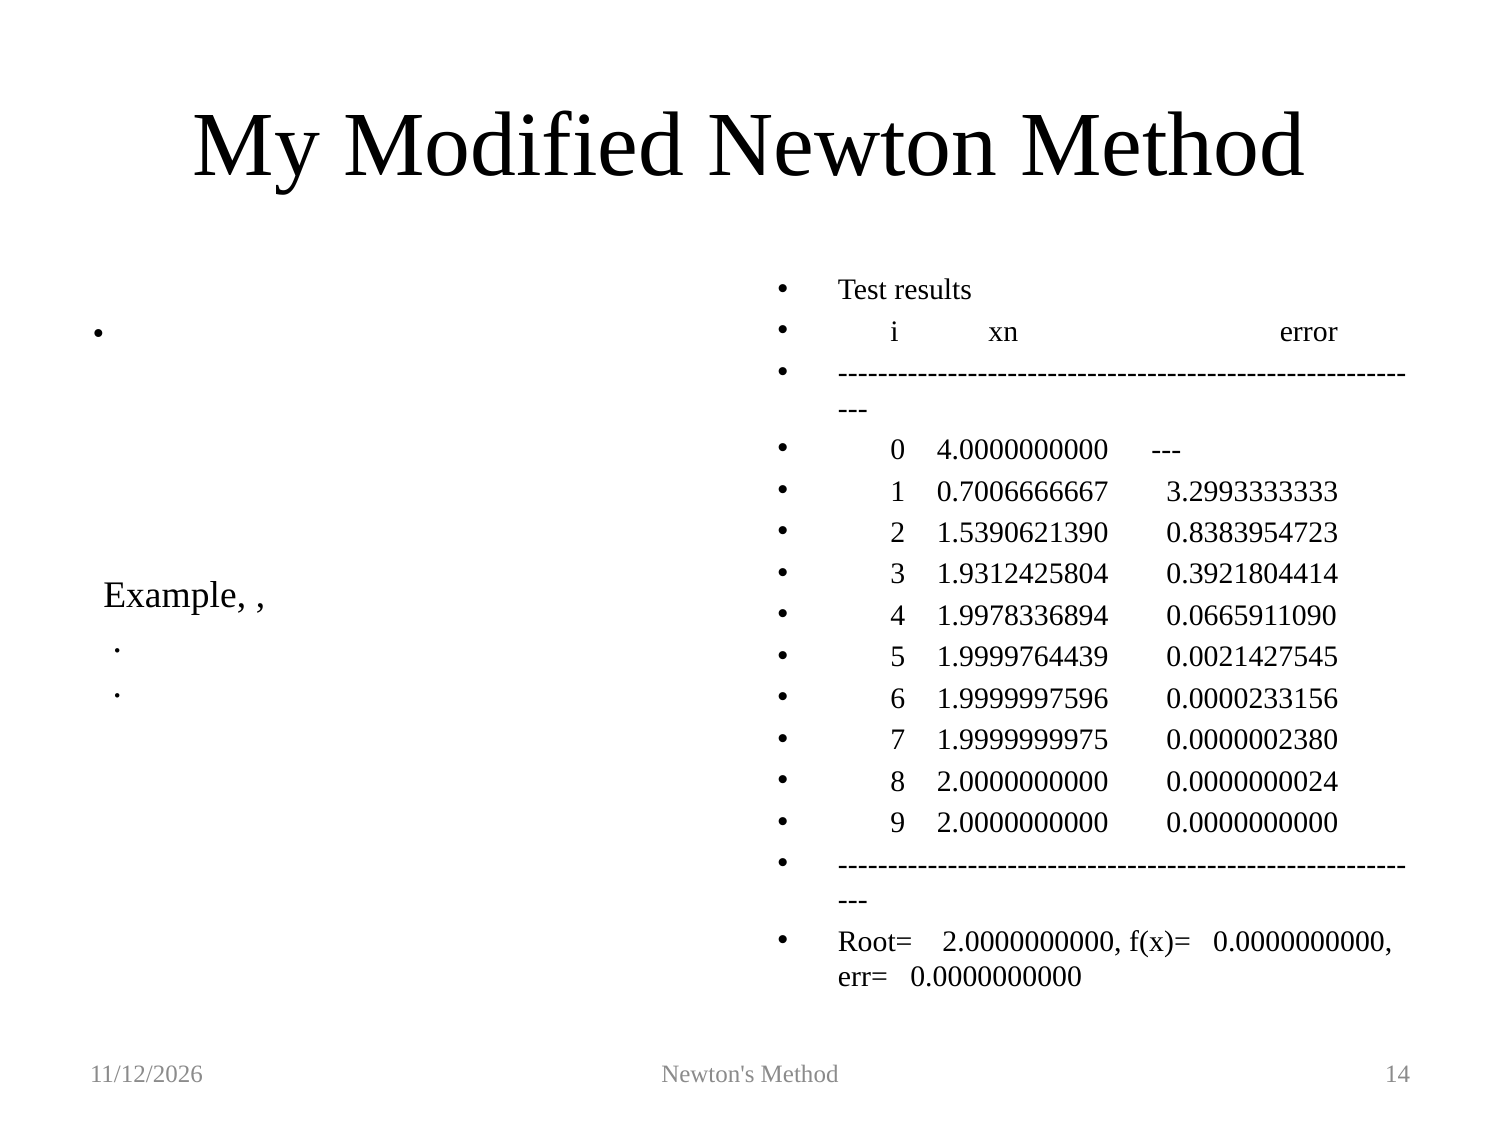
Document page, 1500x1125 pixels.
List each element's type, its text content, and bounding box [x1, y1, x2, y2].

footer Newton's Method [512, 1042, 988, 1103]
title My Modified Newton Method [75, 45, 1425, 233]
list Test results i xn error ------------------------------------------------------------ 0 4.0000000000 --- 1 0.7006666667 3.2993333333 2 1.5390621390 0.8383954723 3 1.9312425804 0.3921804414 4 1.9978336894 0.0665911090 5 1.9999764439 0.0021427545 6 1.9999997596 0.0000233156 7 1.9999999975 0.0000002380 8 2.0000000000 0.0000000024 9 2.0000000000 0.0000000000 ------------------------------------------------------------ Root= 2.0000000000, f(x)= 0.0000000000, err= 0.0000000000 [762, 262, 1425, 1005]
slide_number 14 [1074, 1042, 1425, 1103]
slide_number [75, 1042, 425, 1103]
